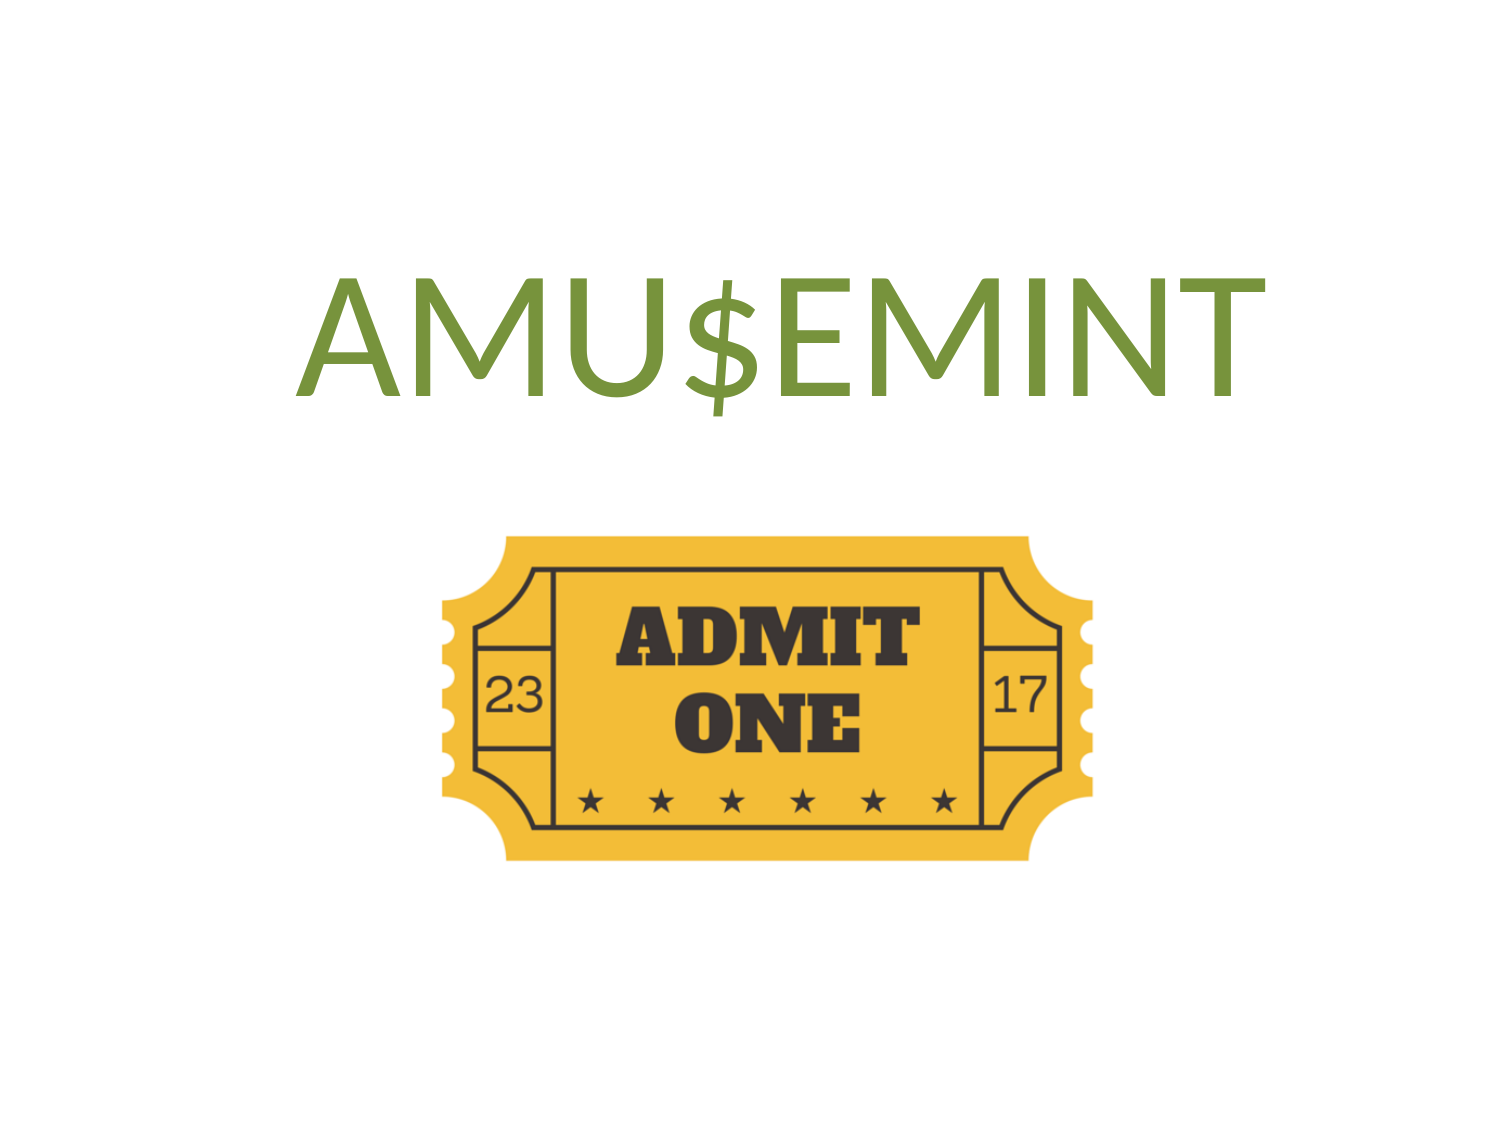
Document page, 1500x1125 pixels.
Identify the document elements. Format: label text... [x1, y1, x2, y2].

subtitle AMU$EMINT [257, 205, 1308, 494]
picture [340, 474, 1165, 927]
